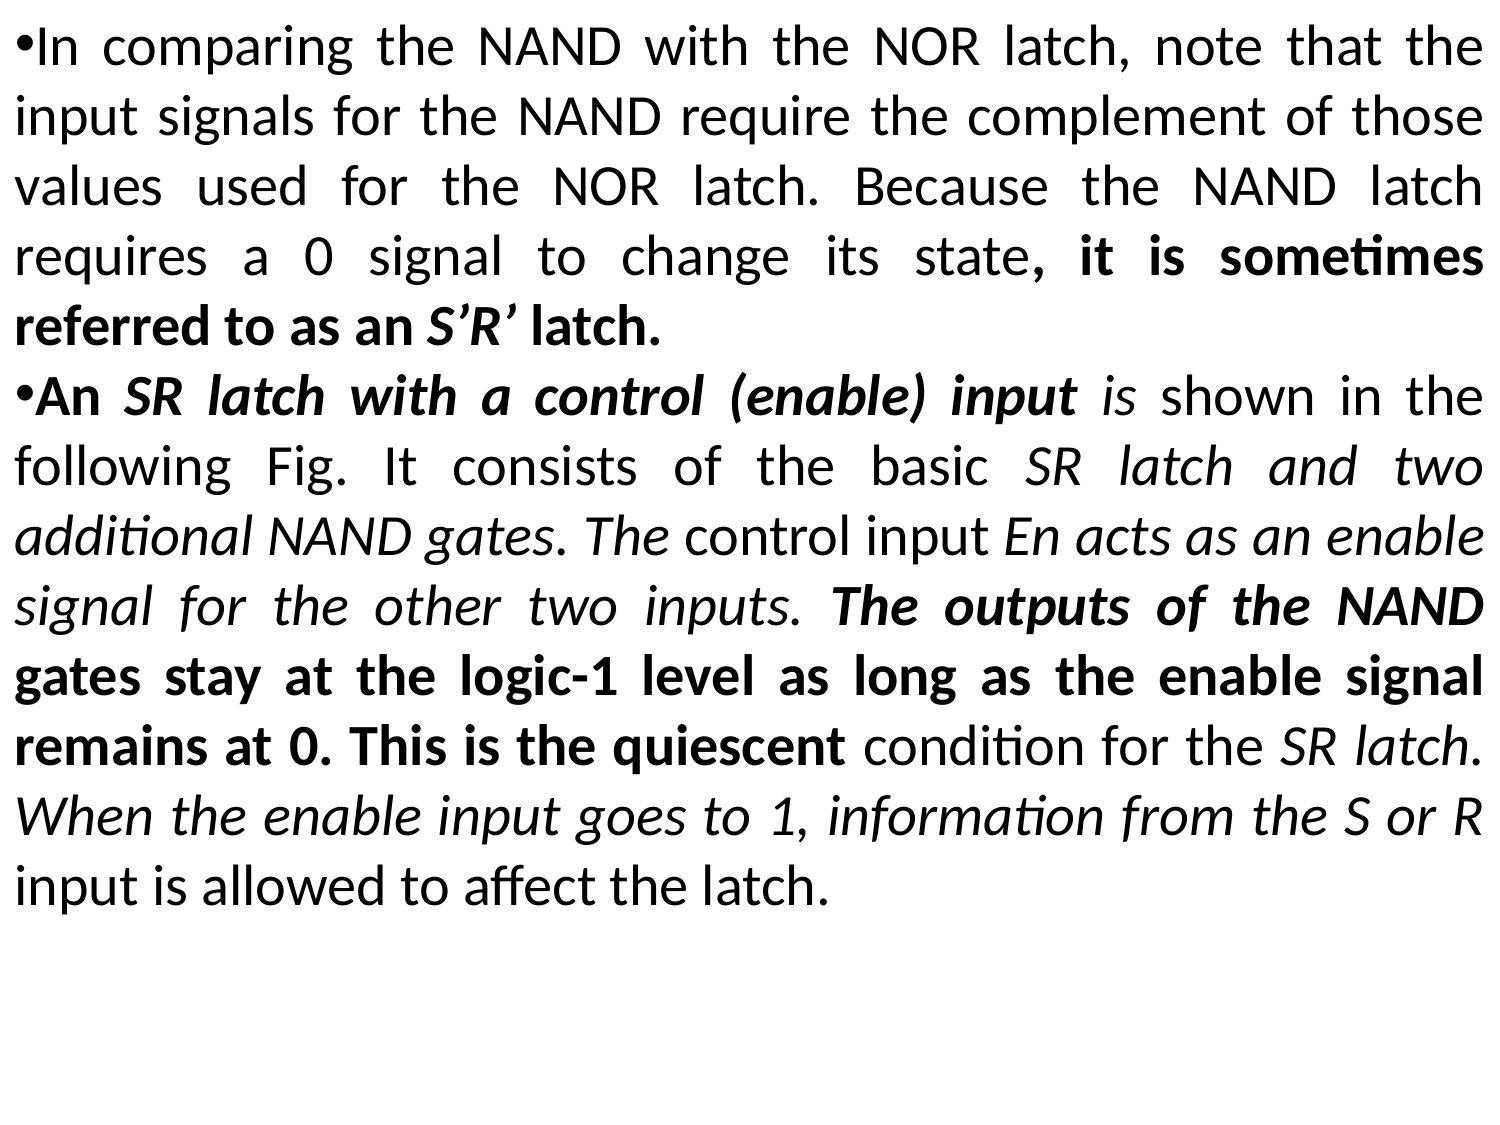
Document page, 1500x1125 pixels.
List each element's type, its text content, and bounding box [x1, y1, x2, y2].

text_box In comparing the NAND with the NOR latch, note that the input signals for the NAND require the complement of those values used for the NOR latch. Because the NAND latch requires a 0 signal to change its state, it is sometimes referred to as an S’R’ latch. An SR latch with a control (enable) input is shown in the following Fig. It consists of the basic SR latch and two additional NAND gates. The control input En acts as an enable signal for the other two inputs. The outputs of the NAND gates stay at the logic-1 level as long as the enable signal remains at 0. This is the quiescent condition for the SR latch. When the enable input goes to 1, information from the S or R input is allowed to affect the latch. [0, 0, 1500, 925]
